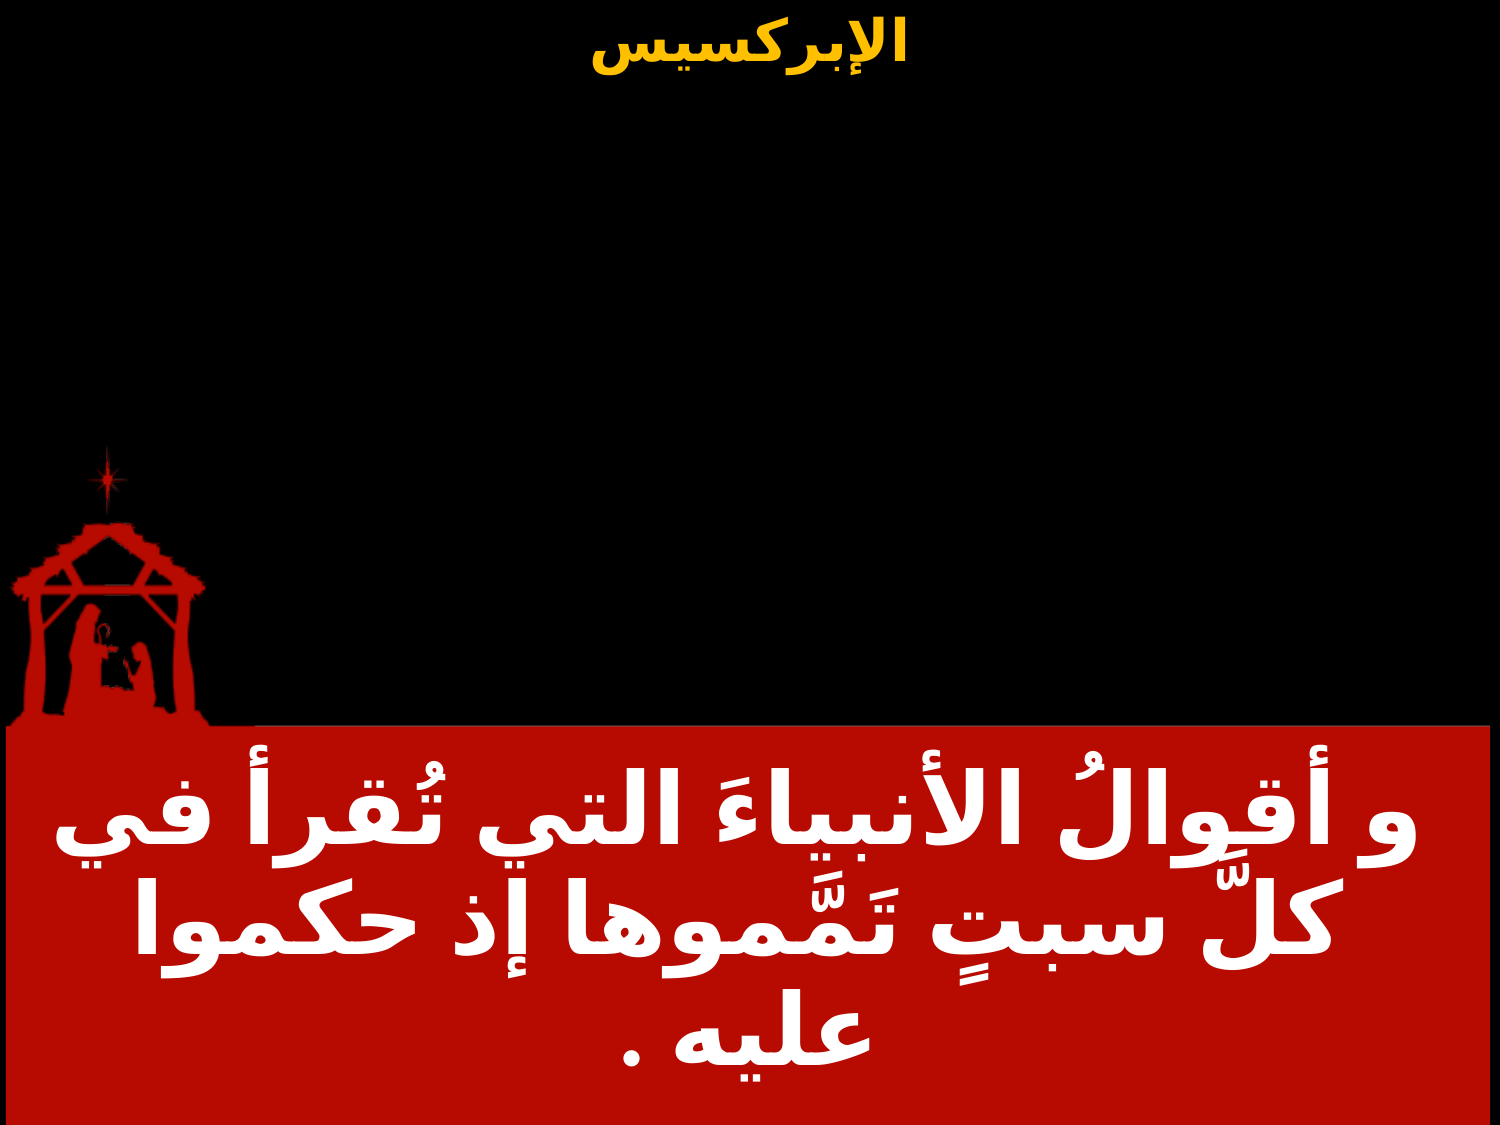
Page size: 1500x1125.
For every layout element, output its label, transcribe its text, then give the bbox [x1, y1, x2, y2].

table_header و أقوالُ الأنبياءَ التي تُقرأ في كلَّ سبتٍ تَمَّموها إذ حكموا عليه . [0, 713, 1500, 1125]
picture [5, 326, 1491, 713]
